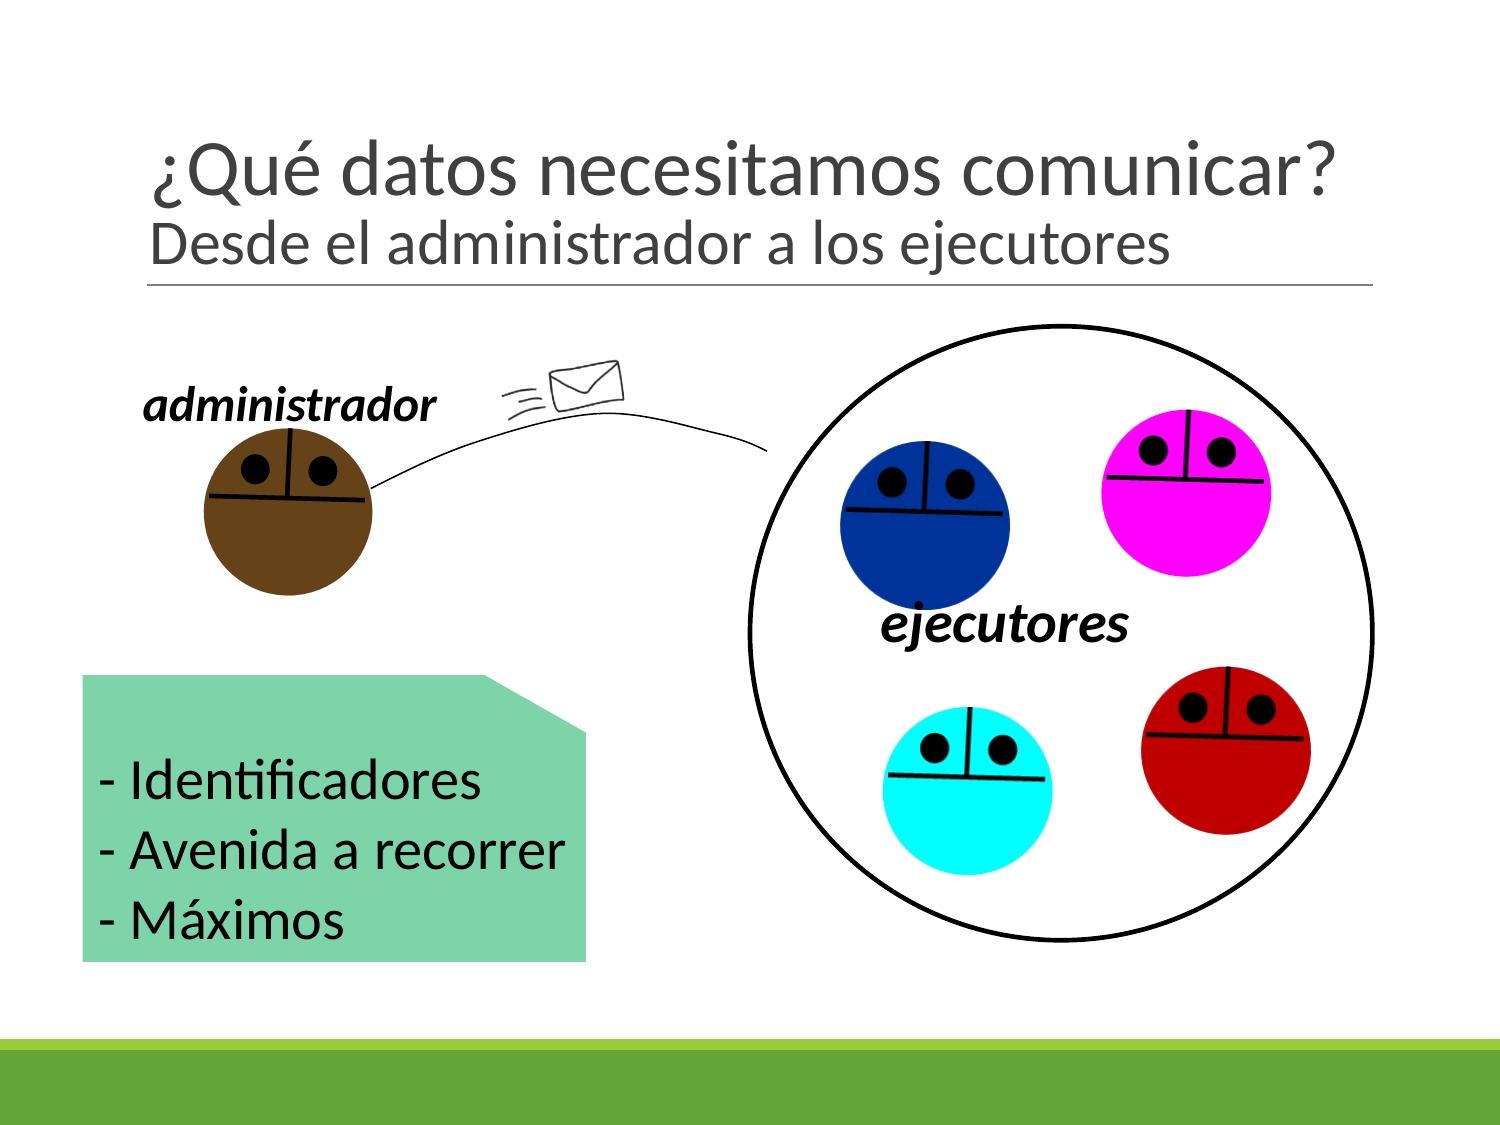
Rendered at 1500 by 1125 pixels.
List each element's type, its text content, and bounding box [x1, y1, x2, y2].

text_box - Identificadores - Avenida a recorrer - Máximos [84, 676, 585, 961]
picture [1140, 666, 1312, 836]
text_box [750, 326, 1373, 941]
text_box [378, 414, 768, 488]
picture [202, 427, 374, 597]
picture [838, 440, 1010, 610]
picture [499, 354, 625, 426]
title ¿Qué datos necesitamos comunicar? Desde el administrador a los ejecutores [134, 47, 1373, 285]
picture [1100, 408, 1272, 578]
picture [881, 706, 1053, 876]
text_box administrador [127, 364, 468, 440]
text_box ejecutores [865, 576, 1221, 662]
